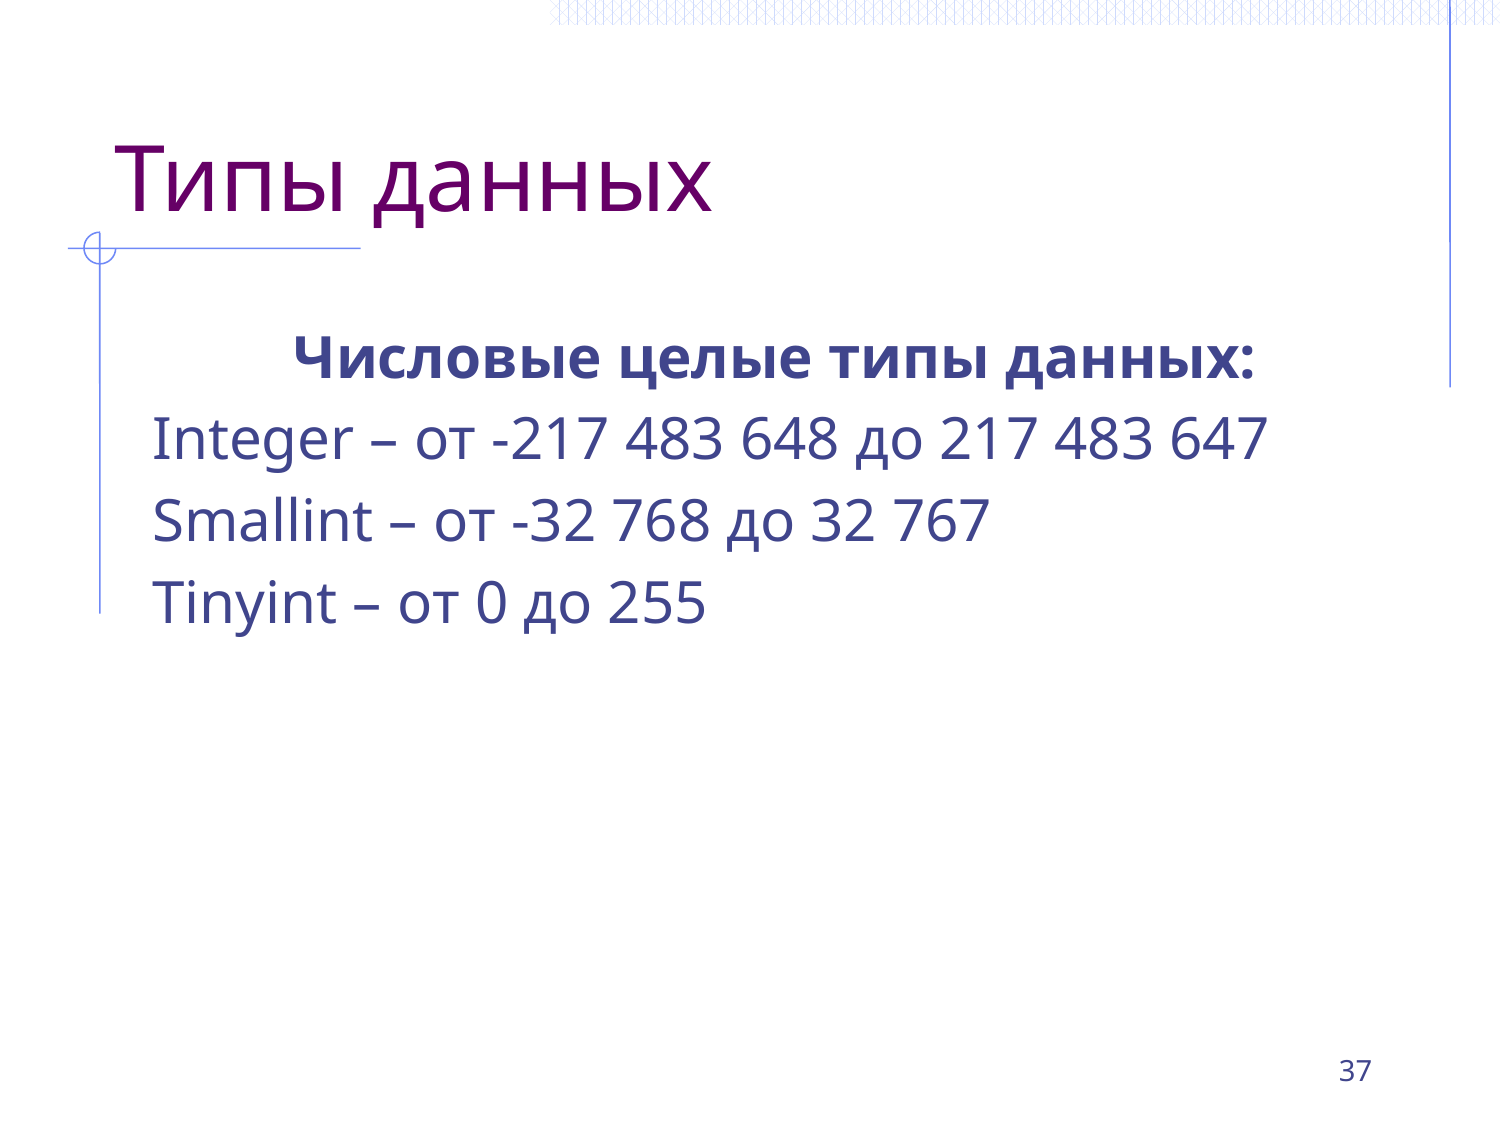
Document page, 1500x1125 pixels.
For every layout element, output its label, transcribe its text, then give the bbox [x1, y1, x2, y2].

slide_number 37 [1074, 1025, 1388, 1100]
title Типы данных [99, 50, 1375, 238]
list Числовые целые типы данных: Integer – от -217 483 648 до 217 483 647 Smallint – от -32 768 до 32 767 Tinyint – от 0 до 255 [137, 312, 1413, 988]
